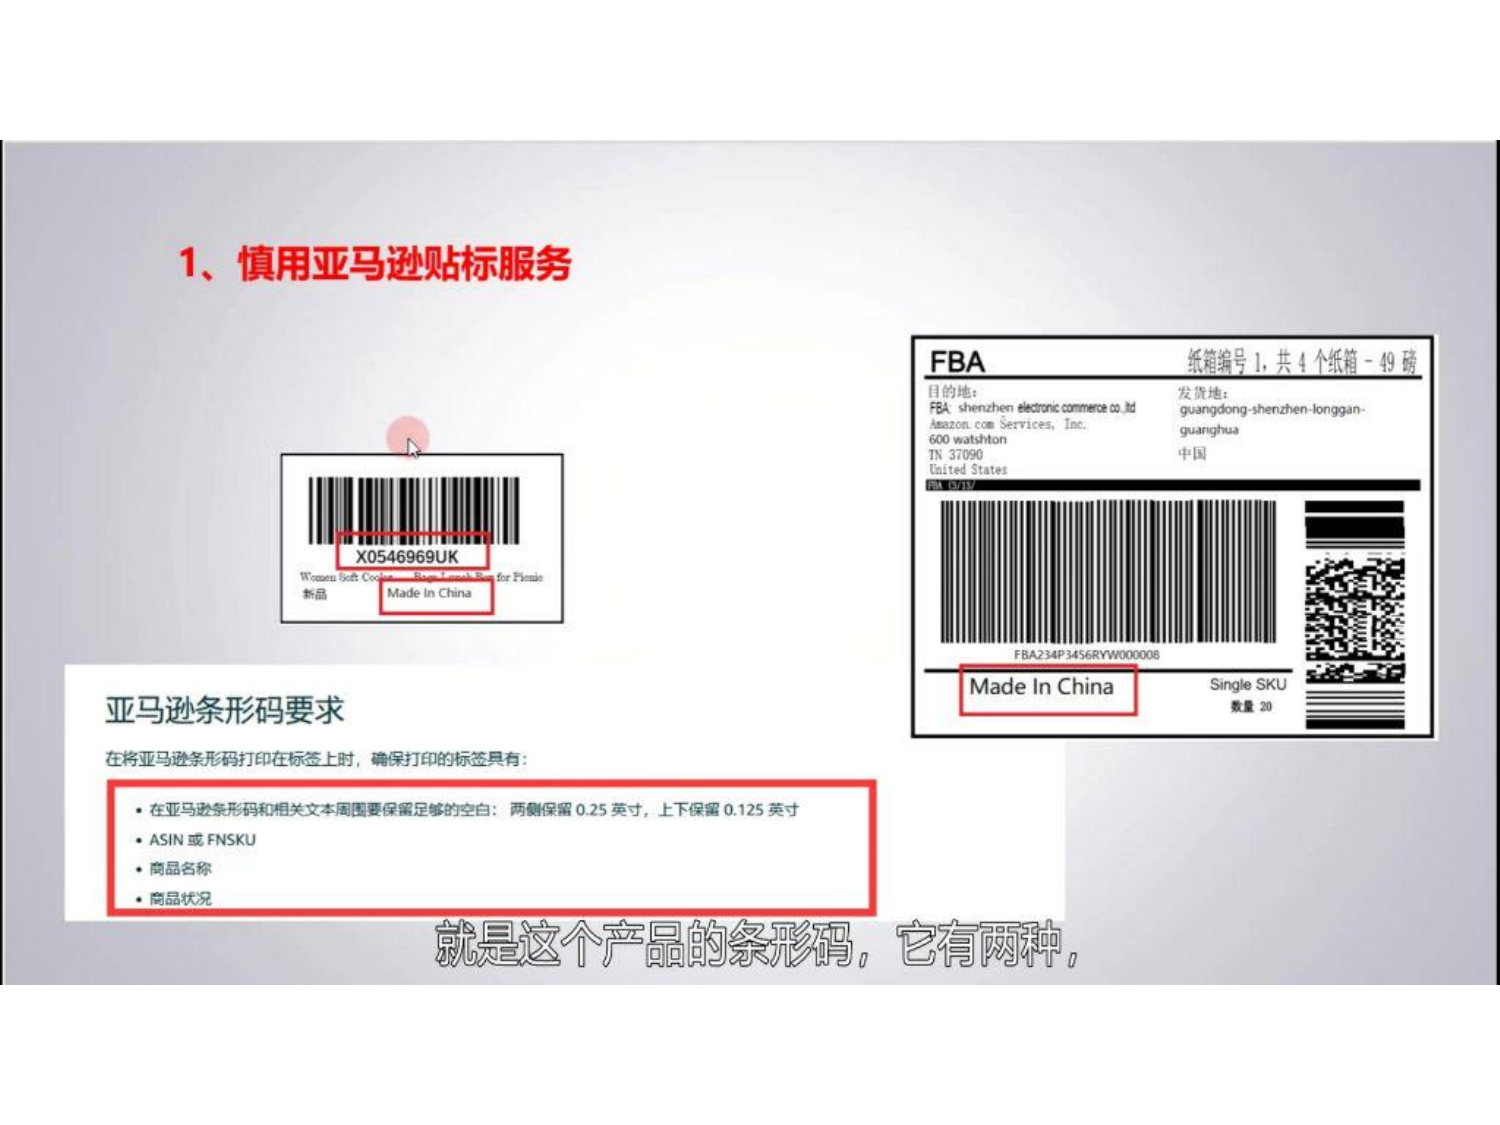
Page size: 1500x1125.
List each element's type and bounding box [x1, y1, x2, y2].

picture [0, 140, 1500, 985]
